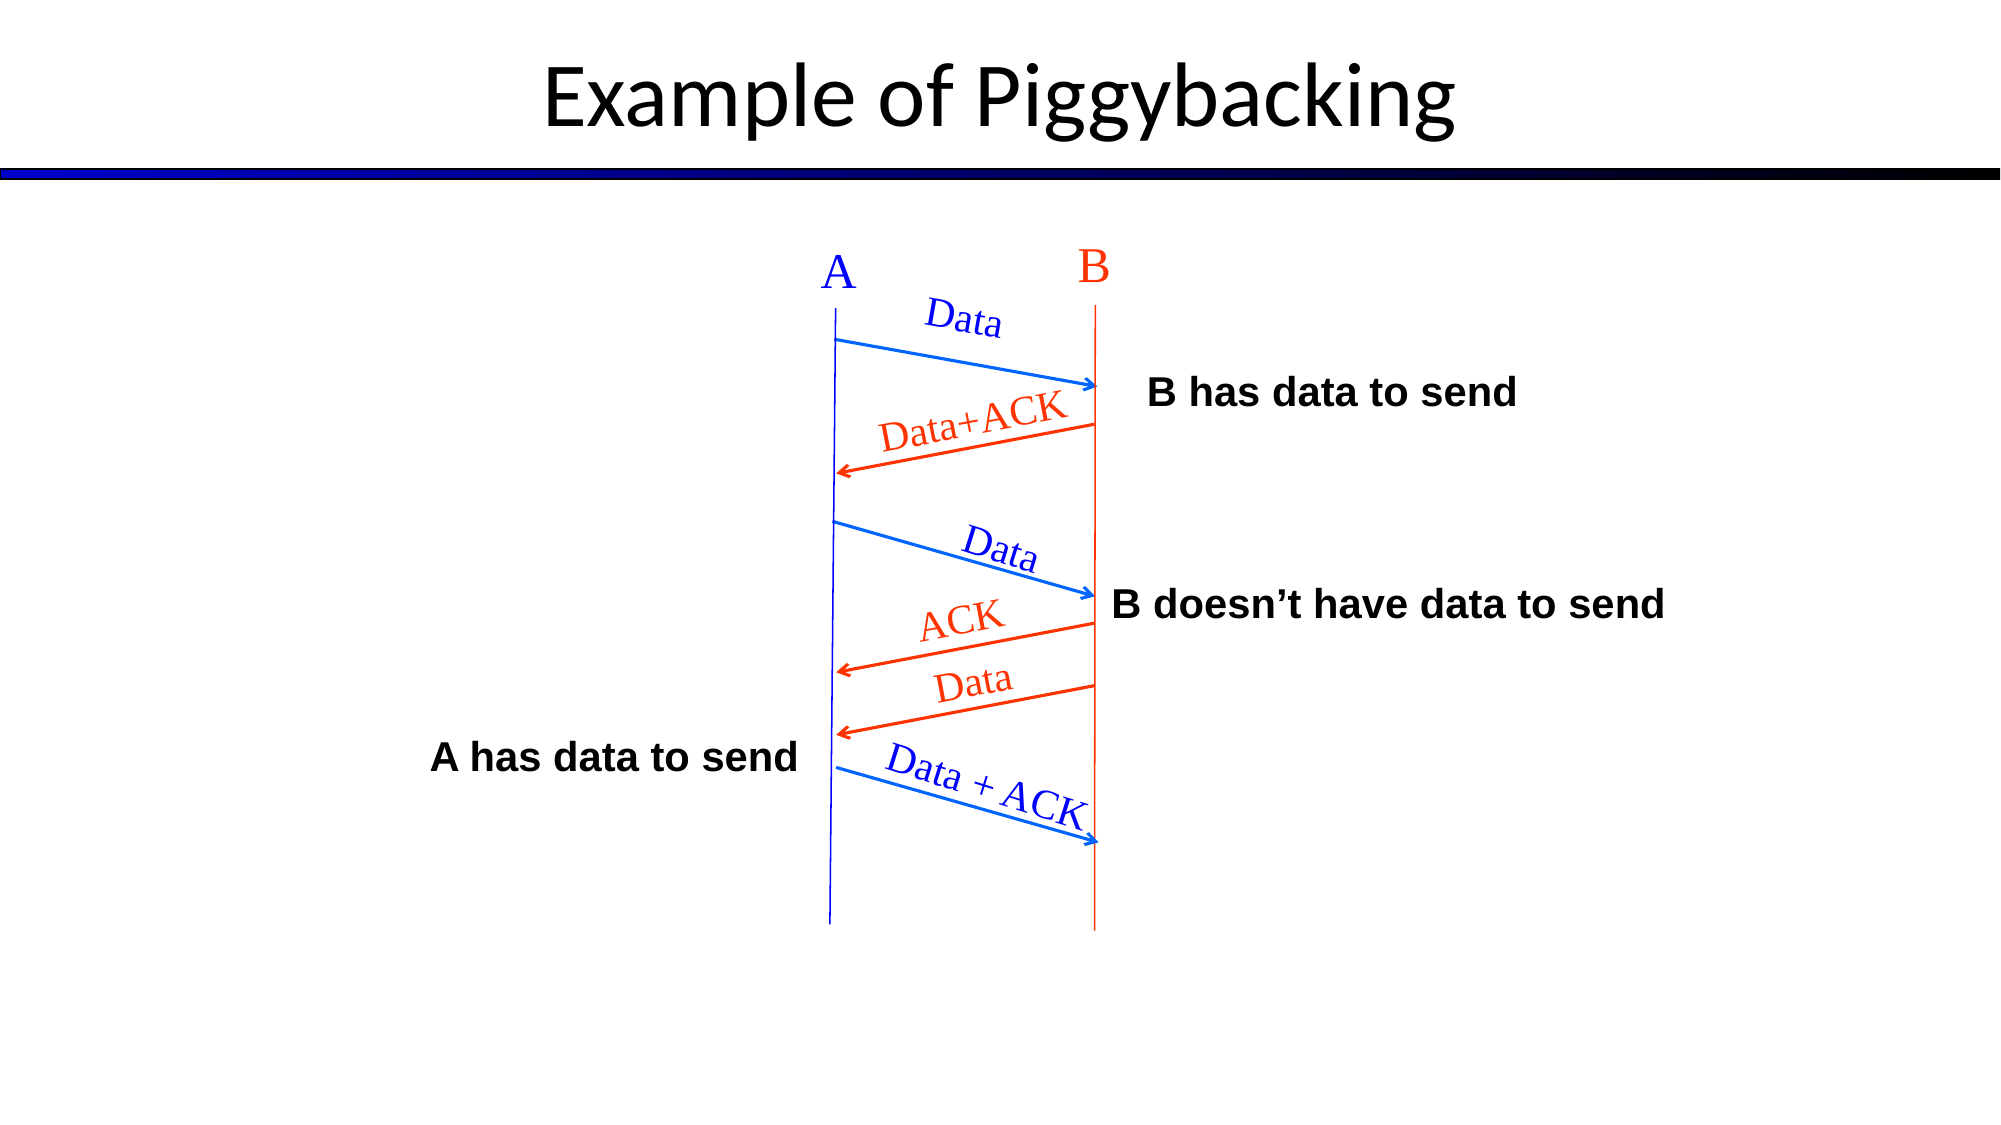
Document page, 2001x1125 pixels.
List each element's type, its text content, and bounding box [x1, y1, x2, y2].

text_box ACK [840, 563, 1080, 669]
text_box B doesn’t have data to send [1096, 569, 1681, 635]
text_box [836, 725, 864, 740]
text_box B has data to send [1132, 357, 1533, 423]
text_box B [1062, 225, 1126, 300]
text_box [836, 463, 864, 478]
text_box [836, 662, 852, 677]
title Example of Piggybacking [0, 0, 2000, 184]
text_box Data [941, 499, 1064, 578]
text_box Data + ACK [864, 717, 1112, 851]
text_box A has data to send [414, 722, 814, 788]
text_box Data [852, 626, 1092, 734]
text_box A [805, 231, 872, 307]
text_box Data+ACK [852, 364, 1092, 472]
text_box Data [906, 274, 1025, 357]
